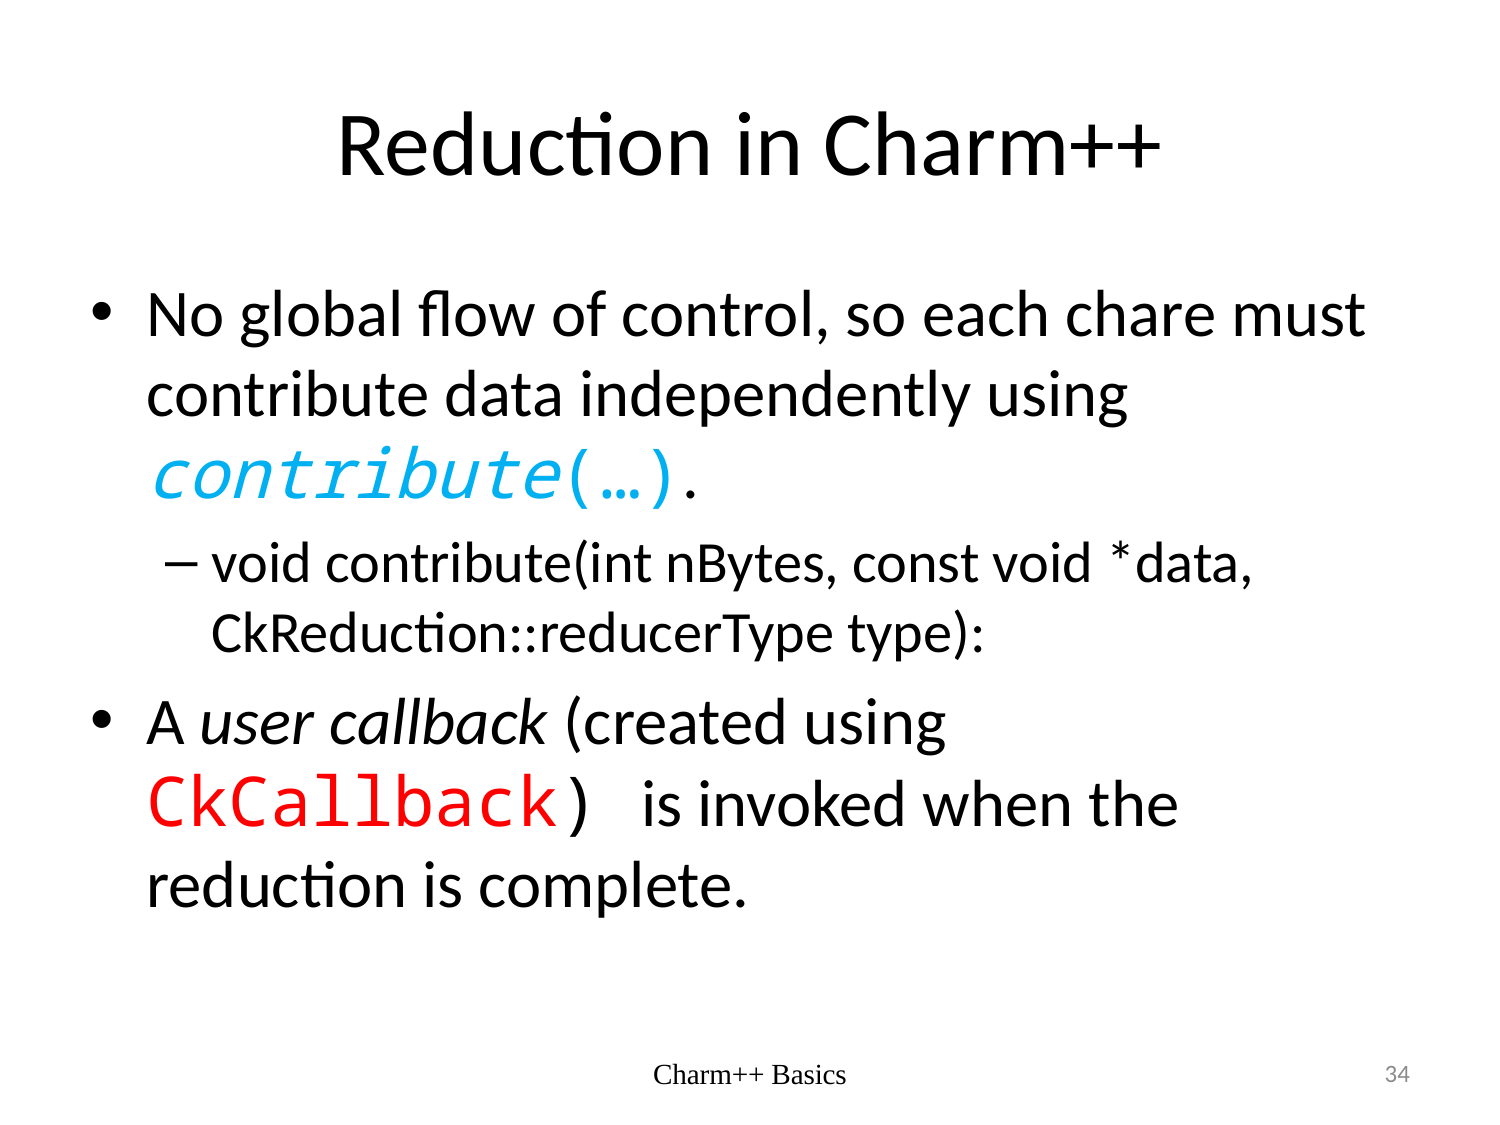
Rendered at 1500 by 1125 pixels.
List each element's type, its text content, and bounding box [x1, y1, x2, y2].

slide_number 34 [1074, 1042, 1425, 1103]
footer Charm++ Basics [512, 1042, 988, 1103]
list No global flow of control, so each chare must contribute data independently using contribute(…). void contribute(int nBytes, const void *data, CkReduction::reducerType type): A user callback (created using CkCallback) is invoked when the reduction is complete. [75, 262, 1425, 1005]
title Reduction in Charm++ [75, 45, 1425, 233]
